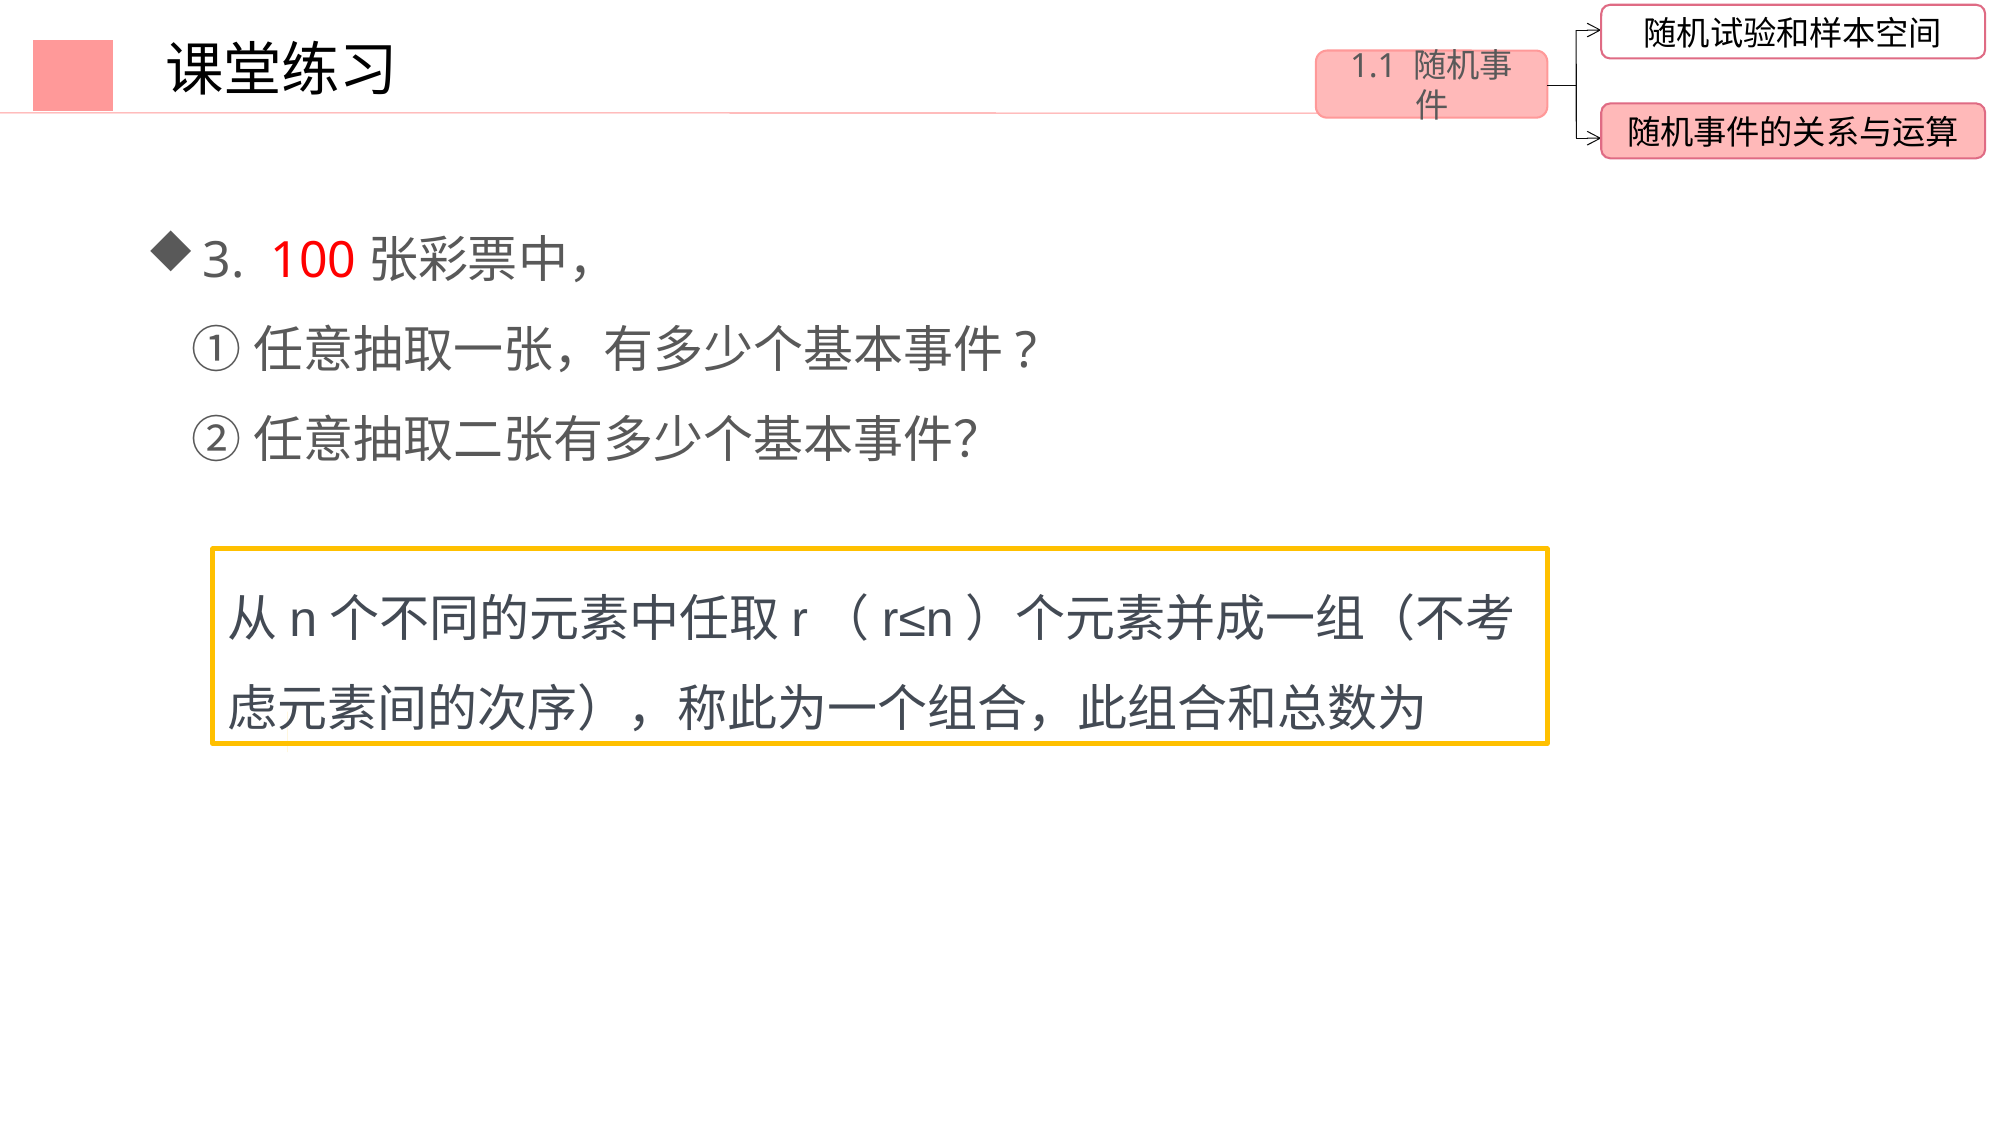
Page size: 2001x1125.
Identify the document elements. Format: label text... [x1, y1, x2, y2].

text_box [33, 40, 113, 111]
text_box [1315, 4, 1986, 159]
text_box 课堂练习 [150, 24, 704, 109]
